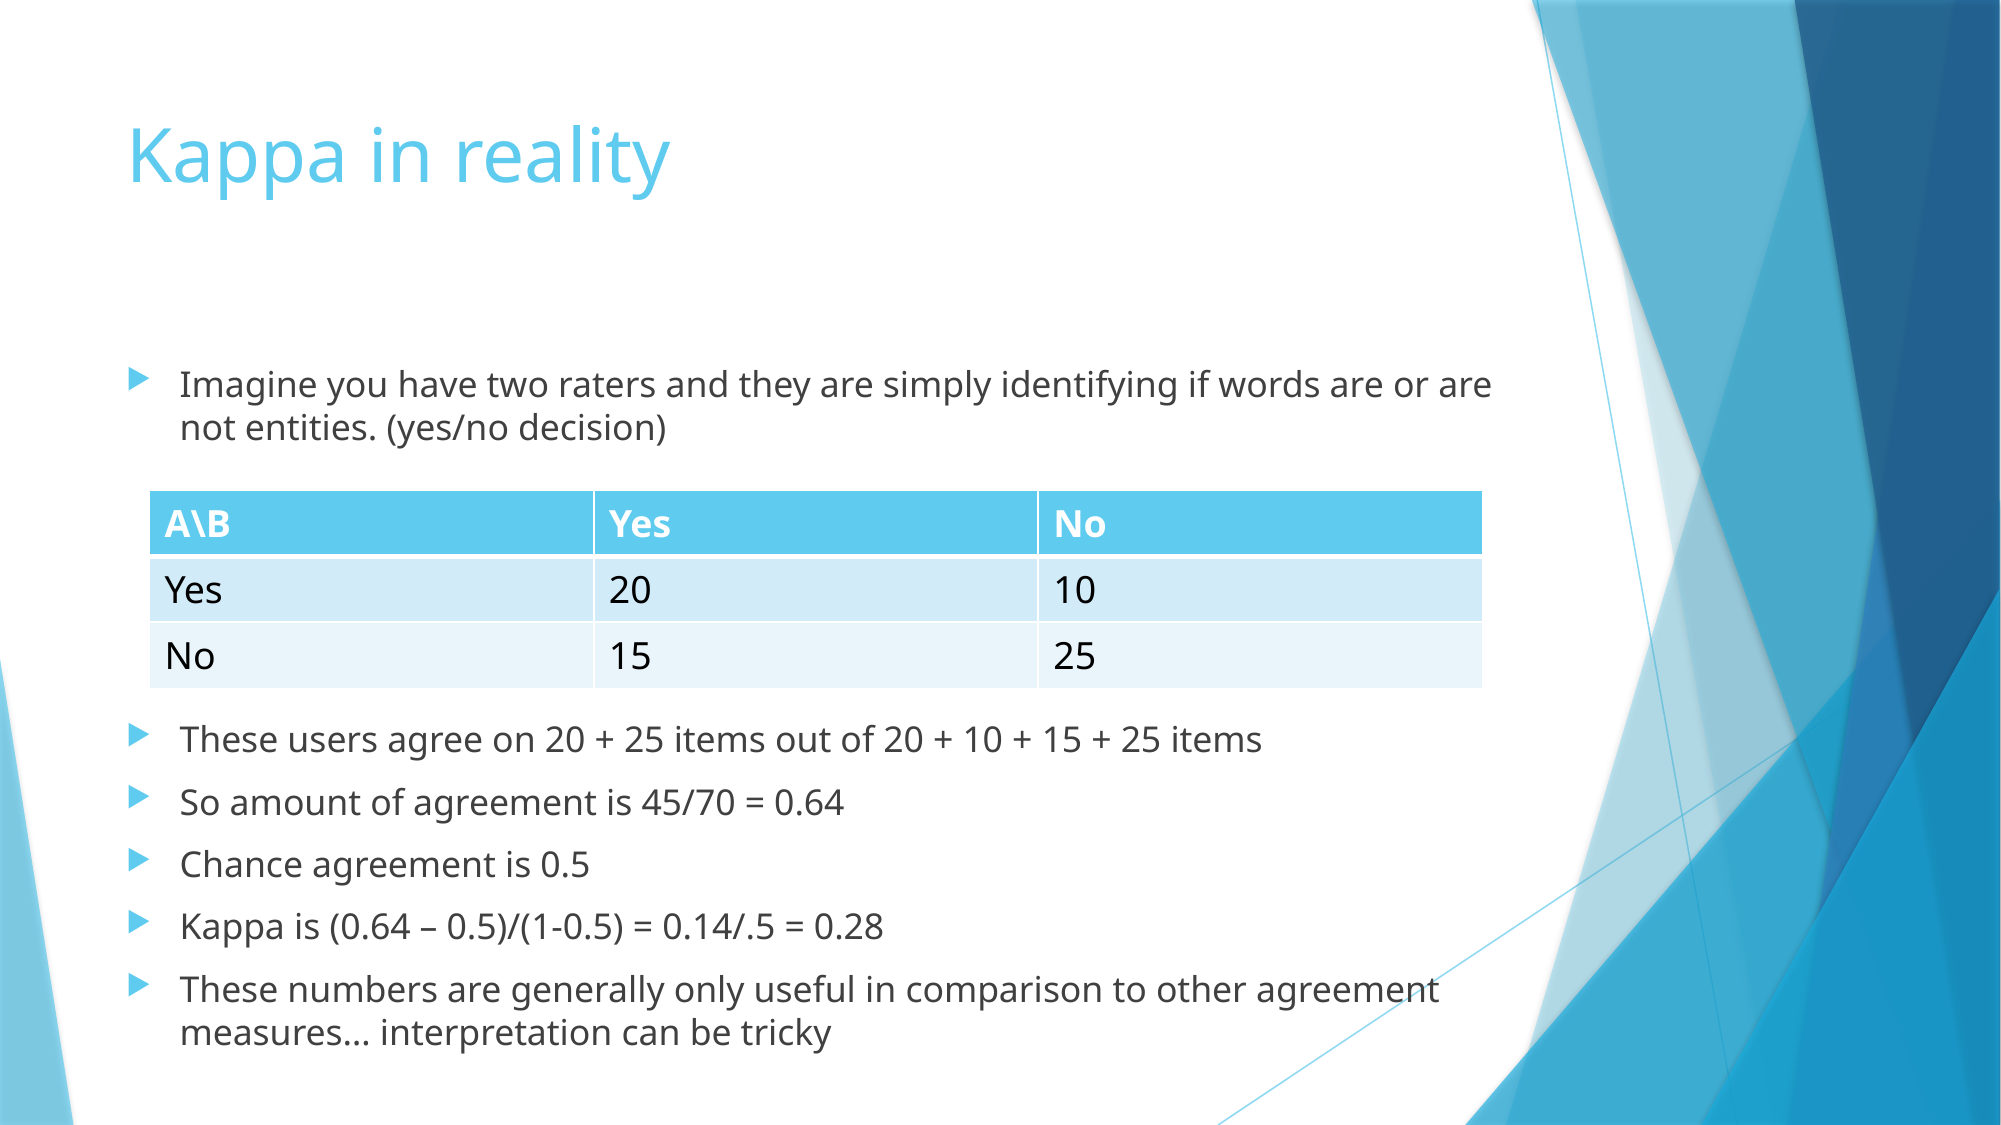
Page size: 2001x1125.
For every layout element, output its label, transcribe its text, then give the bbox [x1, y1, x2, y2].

table_header A\B [150, 491, 593, 554]
table_cell 25 [1039, 623, 1482, 688]
list Imagine you have two raters and they are simply identifying if words are or are not entities. (yes/no decision) These users agree on 20 + 25 items out of 20 + 10 + 15 + 25 items So amount of agreement is 45/70 = 0.64 Chance agreement is 0.5 Kappa is (0.64 – 0.5)/(1-0.5) = 0.14/.5 = 0.28 These numbers are generally only useful in comparison to other agreement measures… interpretation can be tricky [111, 354, 1522, 1061]
table_cell 20 [595, 559, 1037, 621]
table_cell No [150, 623, 593, 688]
table_cell 15 [595, 623, 1037, 688]
table_cell Yes [150, 559, 593, 621]
title Kappa in reality [111, 99, 1522, 317]
table_header Yes [595, 491, 1037, 554]
table_header No [1039, 491, 1482, 554]
table_cell 10 [1039, 559, 1482, 621]
